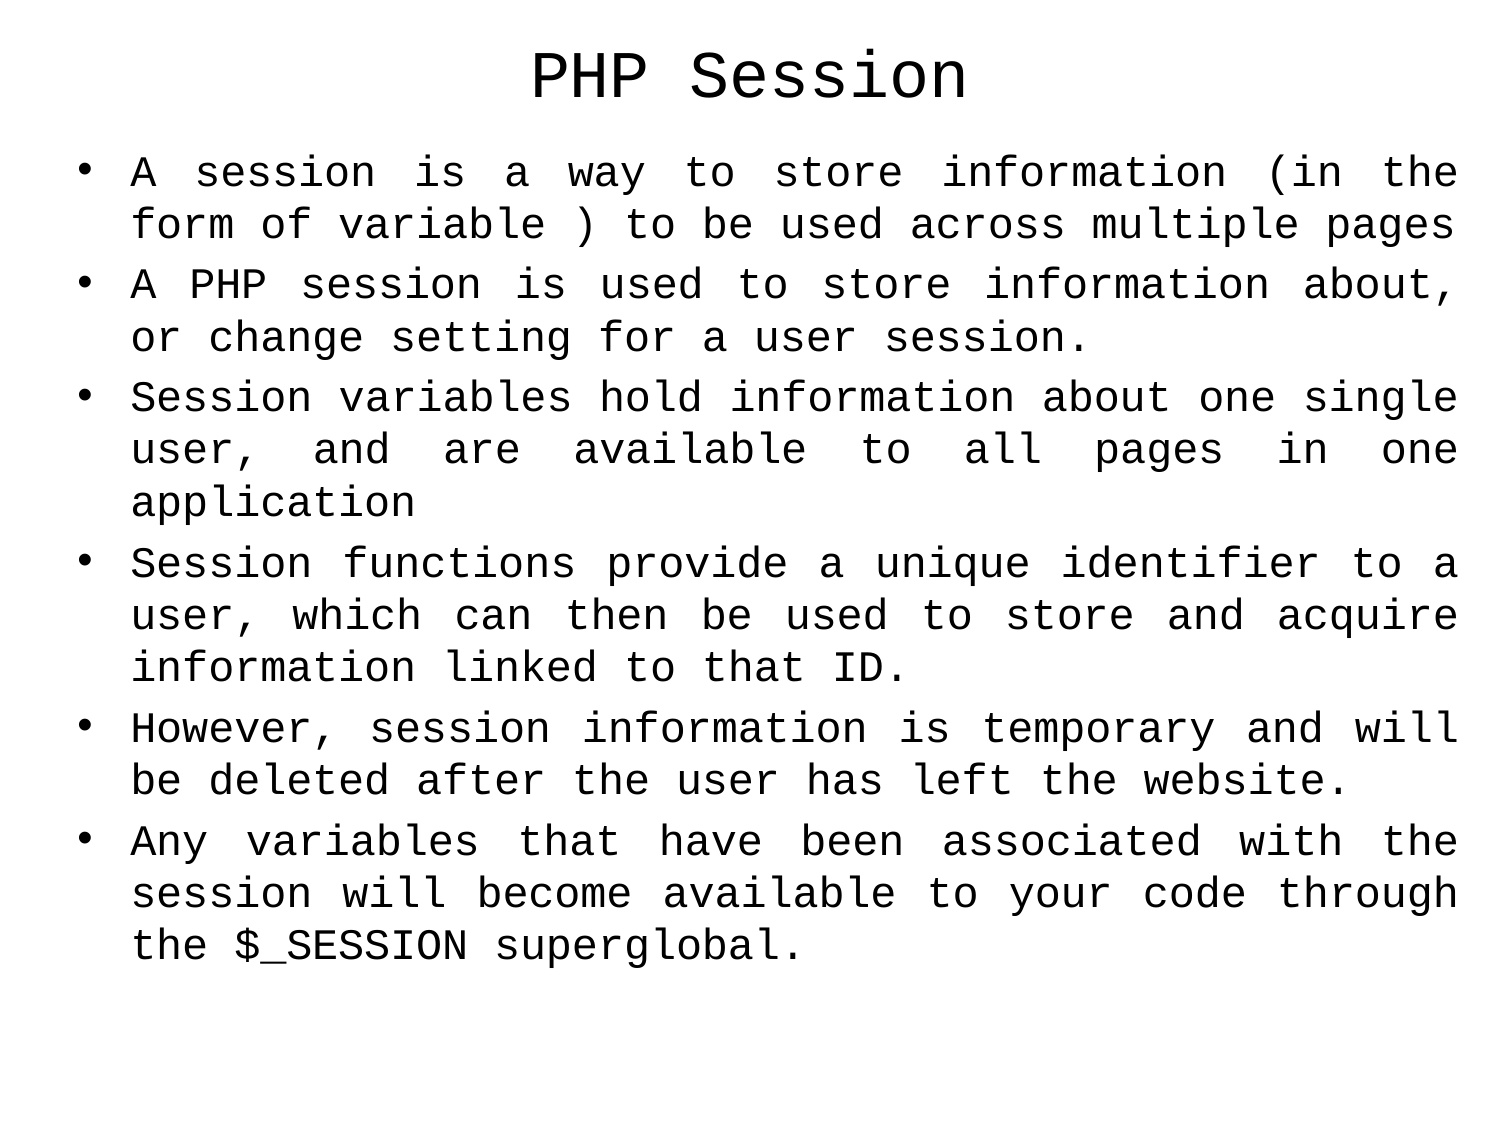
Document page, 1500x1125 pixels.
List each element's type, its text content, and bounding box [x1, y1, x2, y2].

list A session is a way to store information (in the form of variable ) to be used across multiple pages A PHP session is used to store information about, or change setting for a user session. Session variables hold information about one single user, and are available to all pages in one application Session functions provide a unique identifier to a user, which can then be used to store and acquire information linked to that ID. However, session information is temporary and will be deleted after the user has left the website. Any variables that have been associated with the session will become available to your code through the $_SESSION superglobal. [62, 135, 1475, 990]
title PHP Session [75, 12, 1425, 130]
